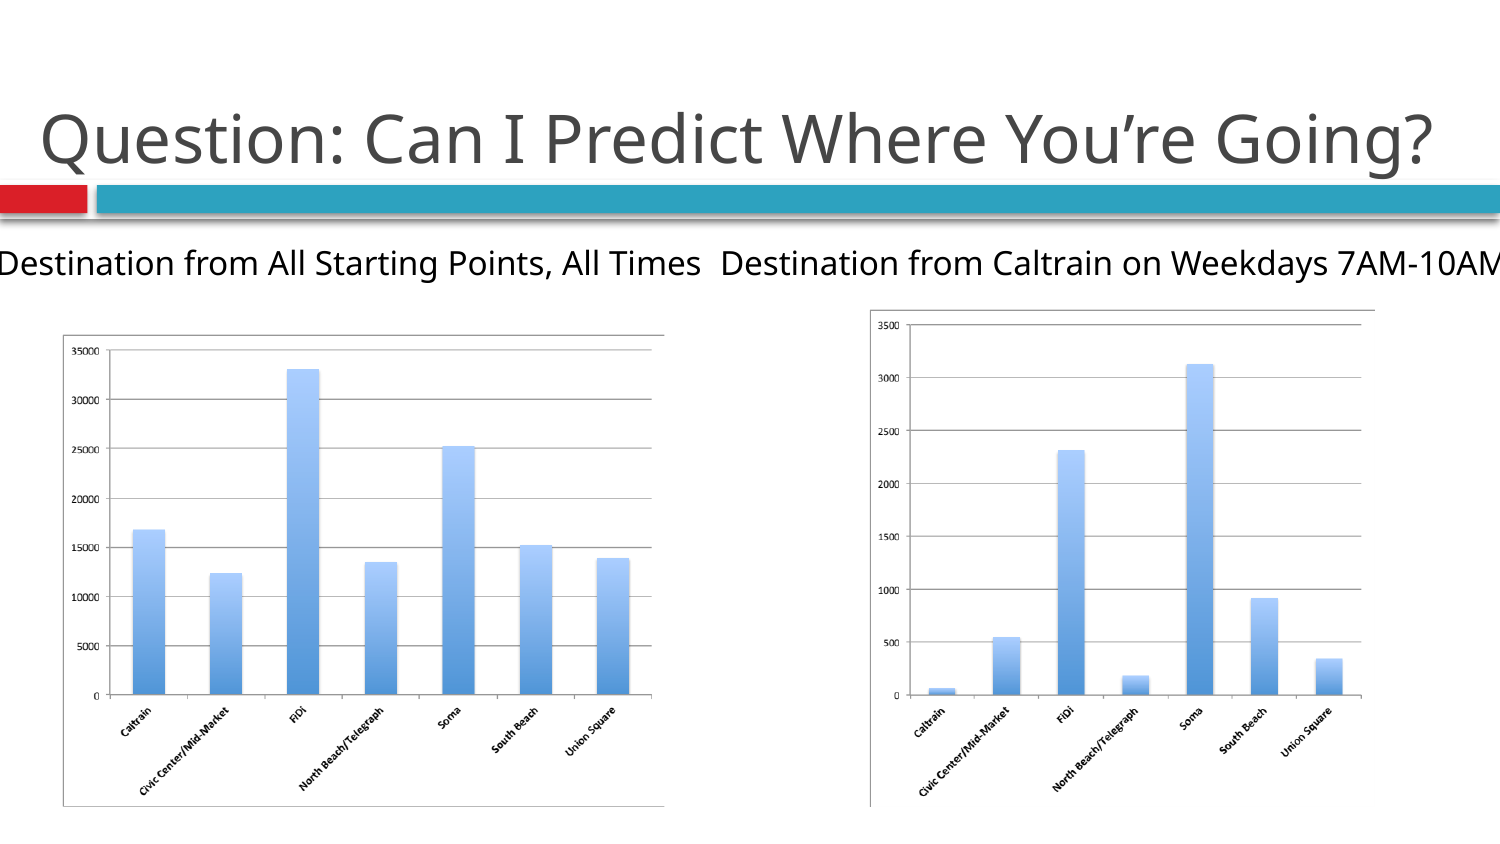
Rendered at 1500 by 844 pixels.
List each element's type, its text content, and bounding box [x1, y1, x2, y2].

text_box Destination from Caltrain on Weekdays 7AM-10AM [705, 234, 1500, 289]
picture [869, 309, 1376, 807]
title Question: Can I Predict Where You’re Going? [24, 19, 1500, 185]
text_box Destination from All Starting Points, All Times [0, 234, 705, 289]
picture [62, 333, 665, 807]
